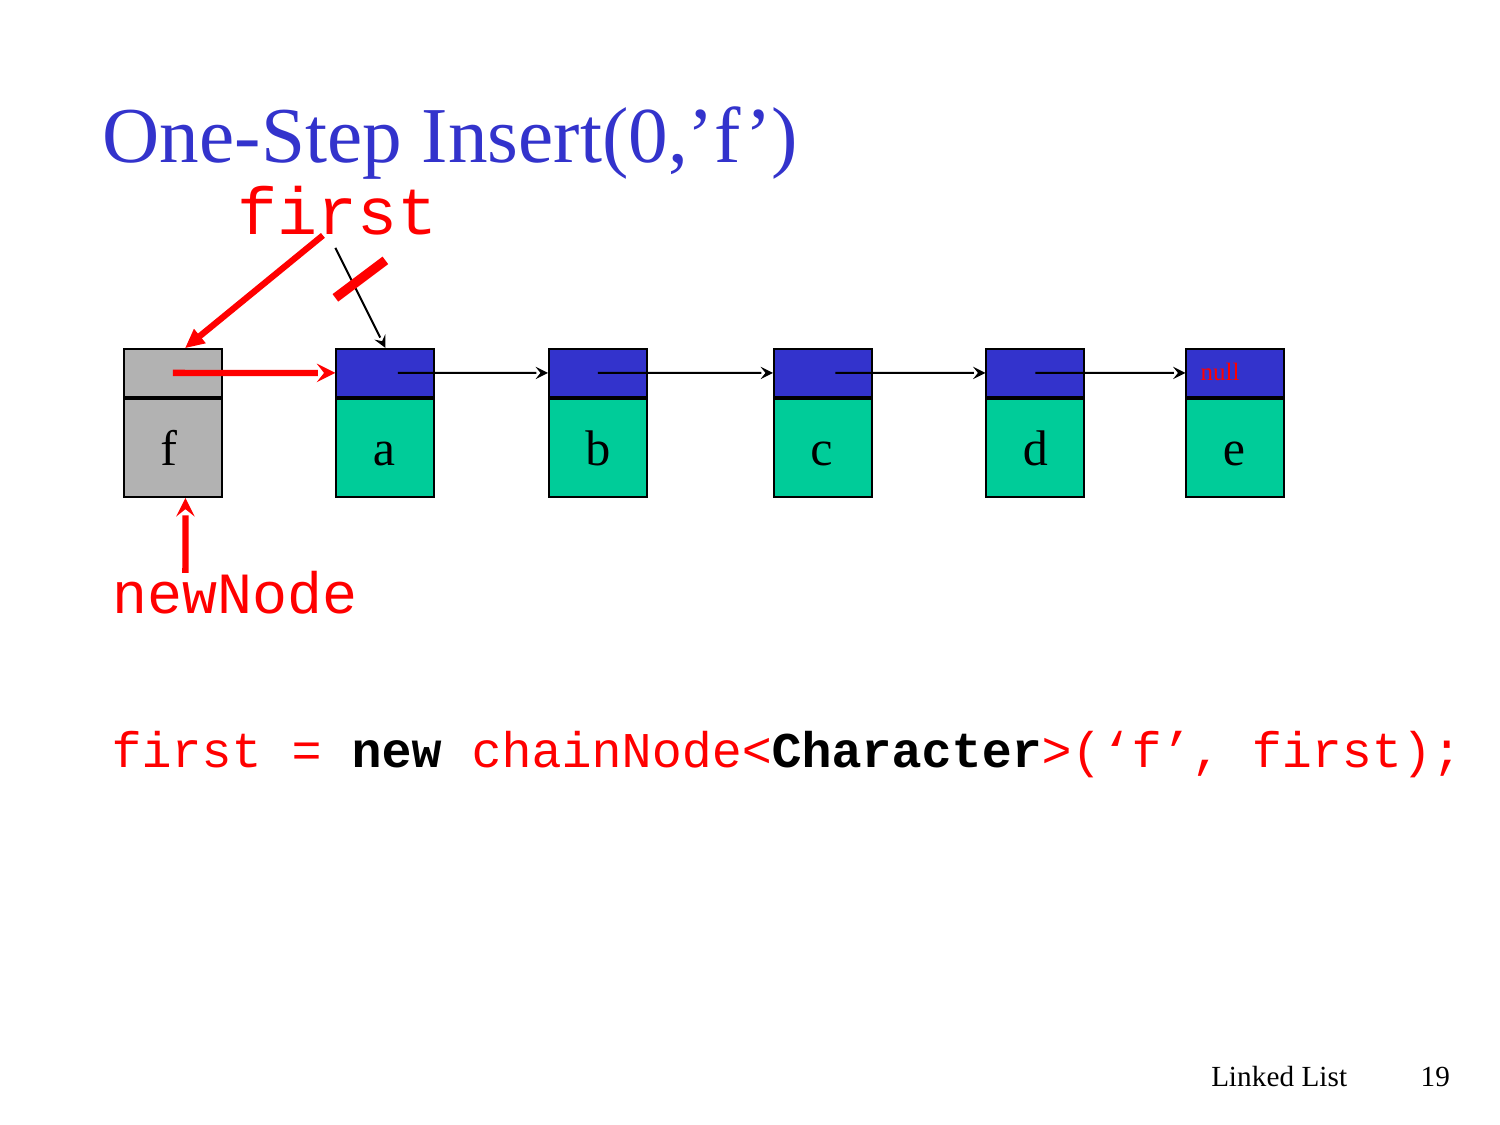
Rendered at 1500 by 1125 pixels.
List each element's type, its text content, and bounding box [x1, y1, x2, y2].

title One-Step Insert(0,’f’) [87, 37, 1363, 225]
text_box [97, 348, 399, 634]
slide_number 19 [1362, 1049, 1466, 1125]
footer Linked List [887, 1049, 1362, 1125]
text_box [185, 321, 217, 347]
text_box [222, 160, 1286, 498]
text_box first = new chainNode<Character>(‘f’, first); [96, 710, 1500, 799]
